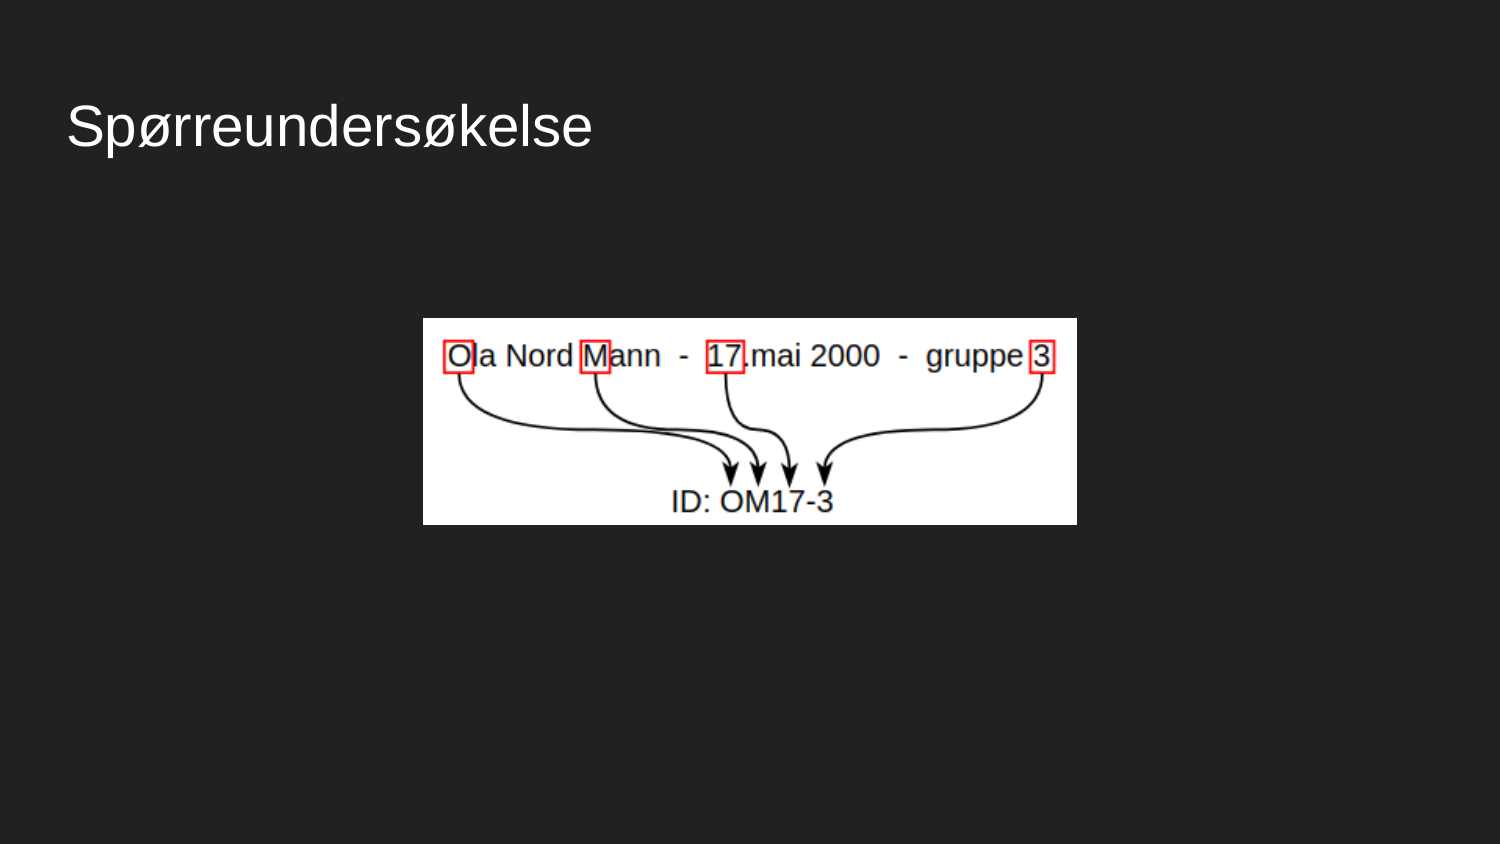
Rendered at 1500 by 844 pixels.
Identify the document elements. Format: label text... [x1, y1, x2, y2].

picture [423, 318, 1077, 526]
title Spørreundersøkelse [51, 72, 1449, 167]
